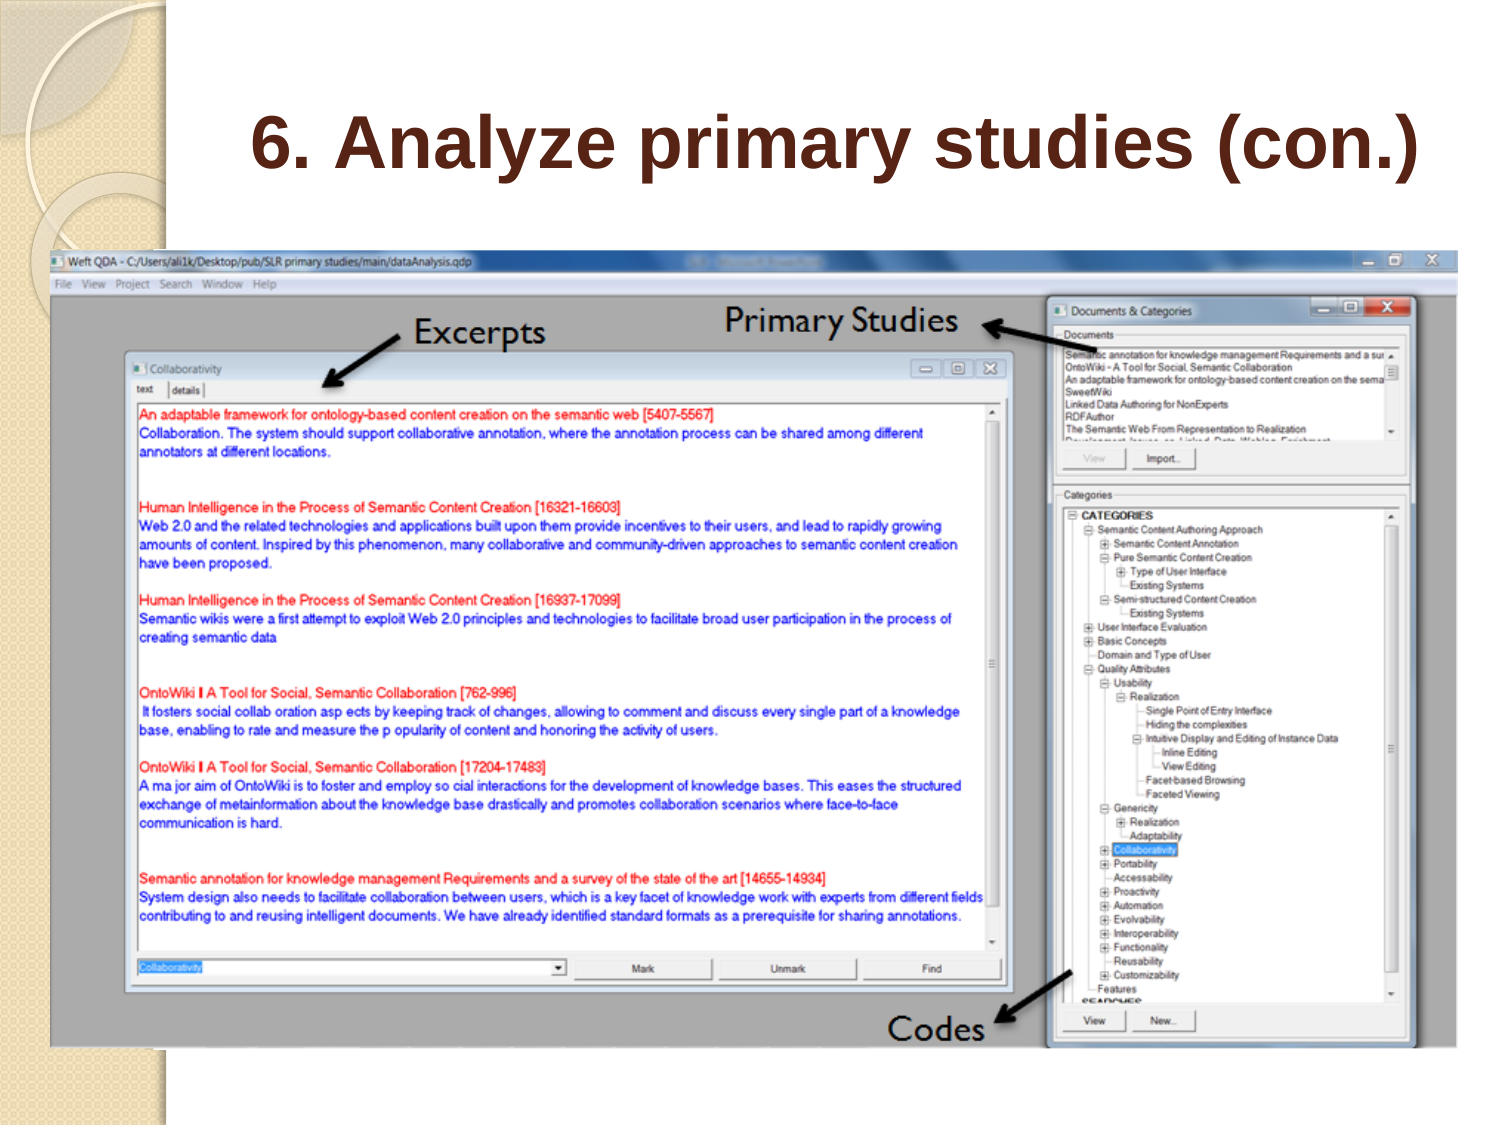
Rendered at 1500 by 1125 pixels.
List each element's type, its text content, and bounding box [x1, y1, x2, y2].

picture [49, 249, 1458, 1051]
title 6. Analyze primary studies (con.) [235, 45, 1466, 233]
